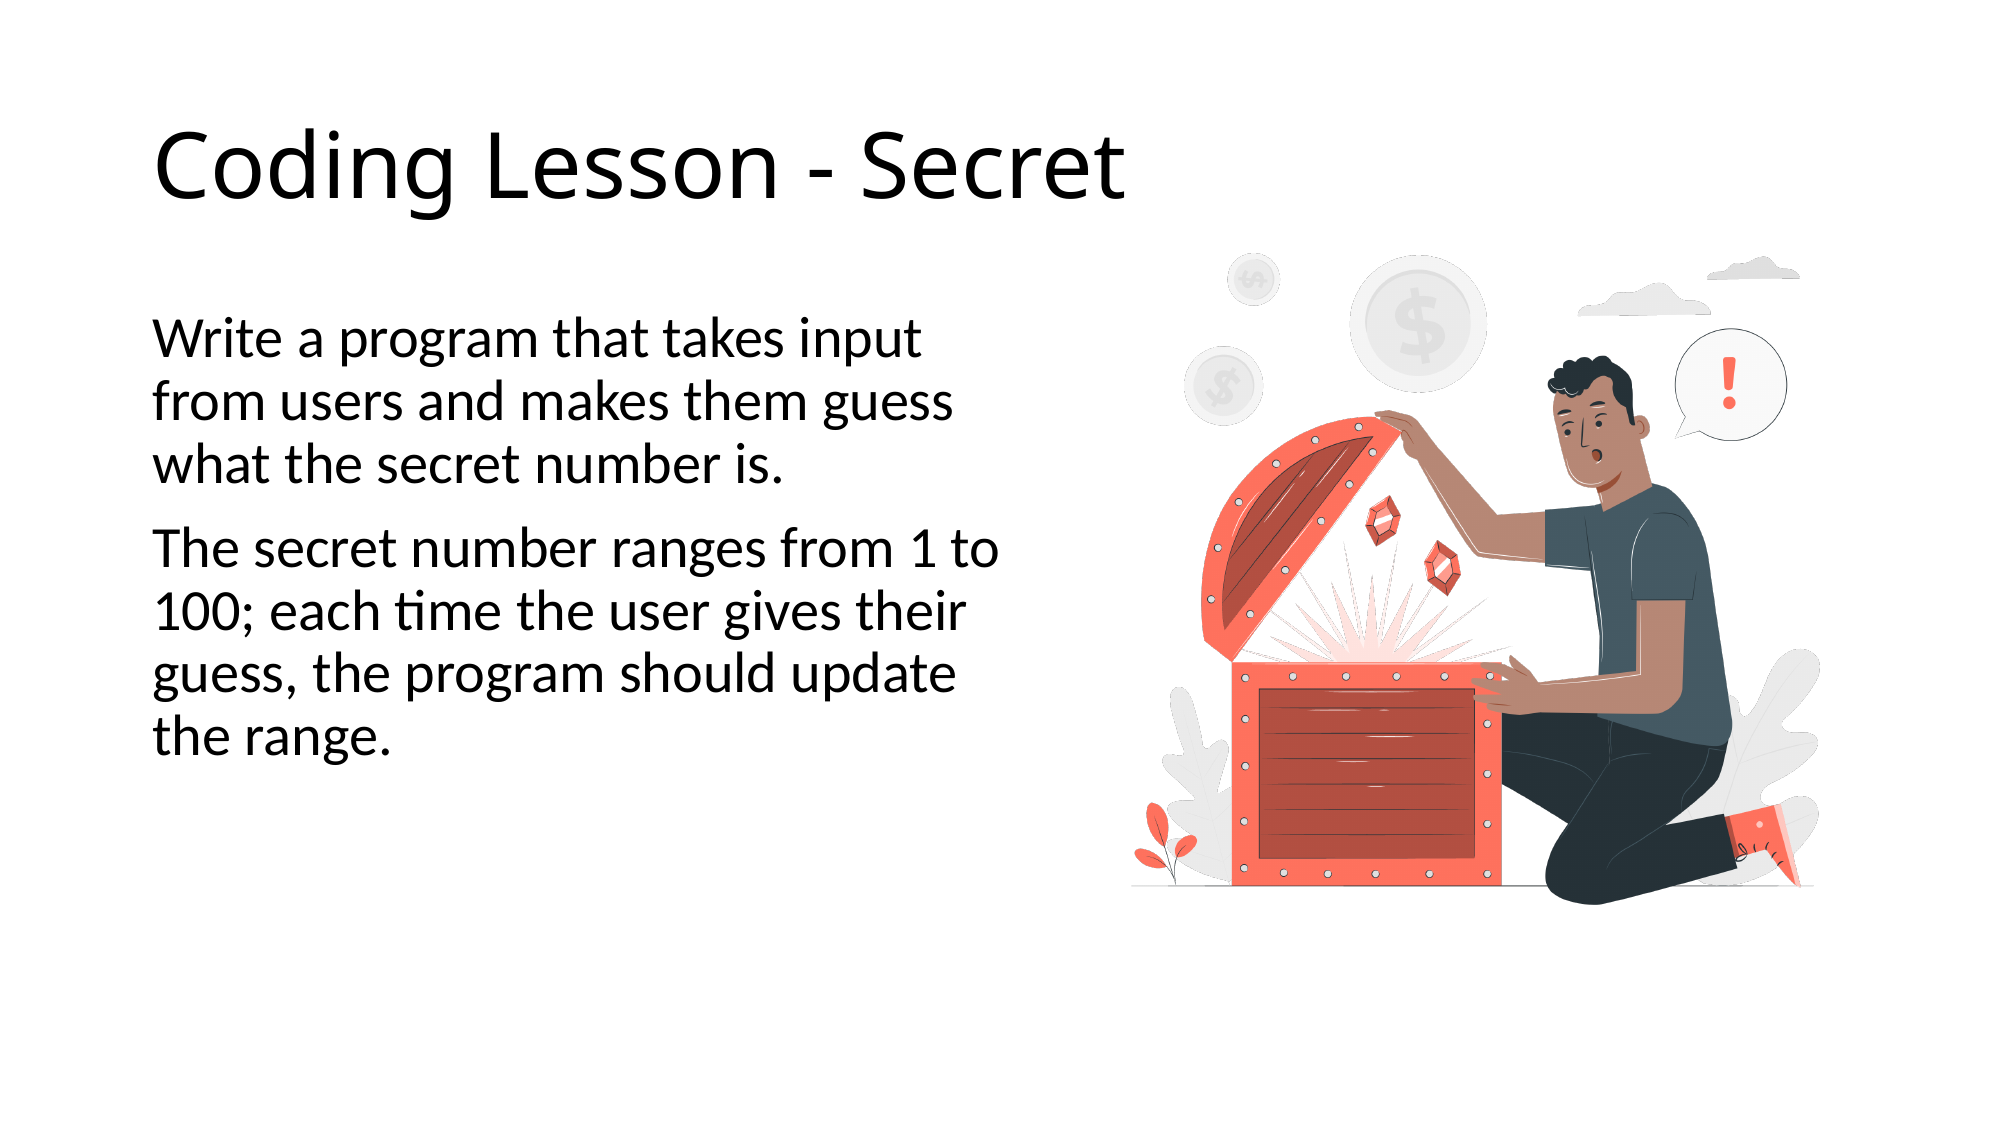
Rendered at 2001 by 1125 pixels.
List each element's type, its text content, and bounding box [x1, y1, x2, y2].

picture [1081, 171, 1863, 954]
list Write a program that takes input from users and makes them guess what the secret number is. The secret number ranges from 1 to 100; each time the user gives their guess, the program should update the range. [137, 299, 1020, 1014]
title Coding Lesson - Secret [137, 59, 1863, 278]
